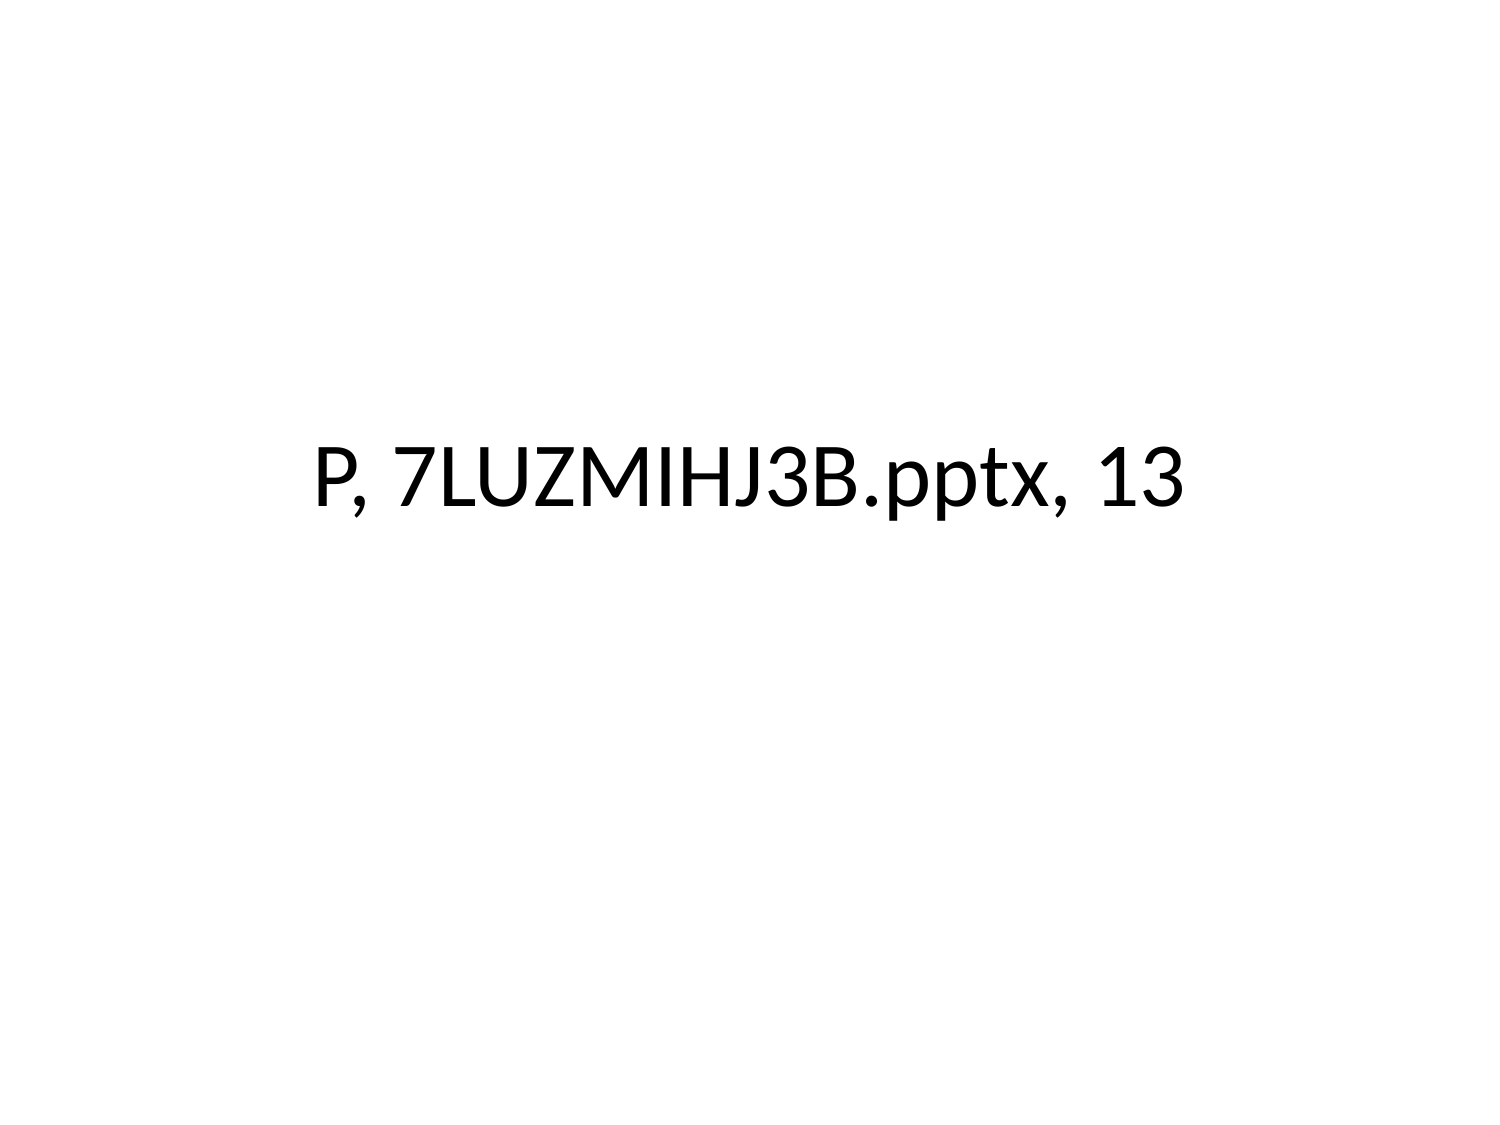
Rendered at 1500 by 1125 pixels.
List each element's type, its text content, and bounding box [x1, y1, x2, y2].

title P, 7LUZMIHJ3B.pptx, 13 [112, 349, 1388, 591]
